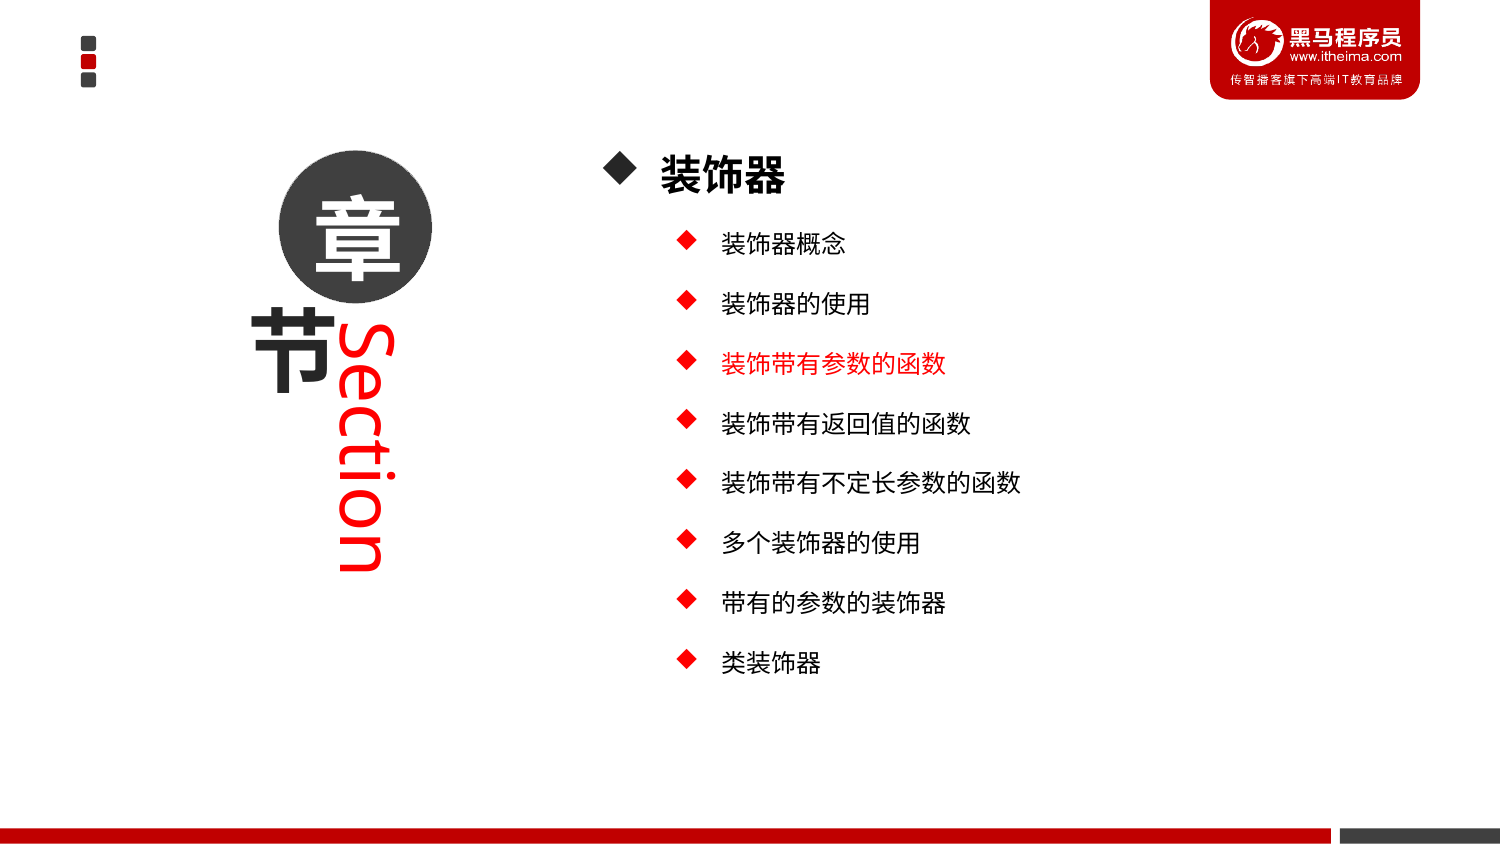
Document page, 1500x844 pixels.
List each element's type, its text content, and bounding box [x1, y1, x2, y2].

text_box 装饰器 装饰器概念 装饰器的使用 装饰带有参数的函数 装饰带有返回值的函数 装饰带有不定长参数的函数 多个装饰器的使用 带有的参数的装饰器 类装饰器 [584, 91, 1294, 745]
picture [1212, 8, 1421, 94]
text_box Section [321, 314, 427, 749]
text_box 章 [278, 150, 433, 304]
text_box 节 [218, 288, 339, 410]
